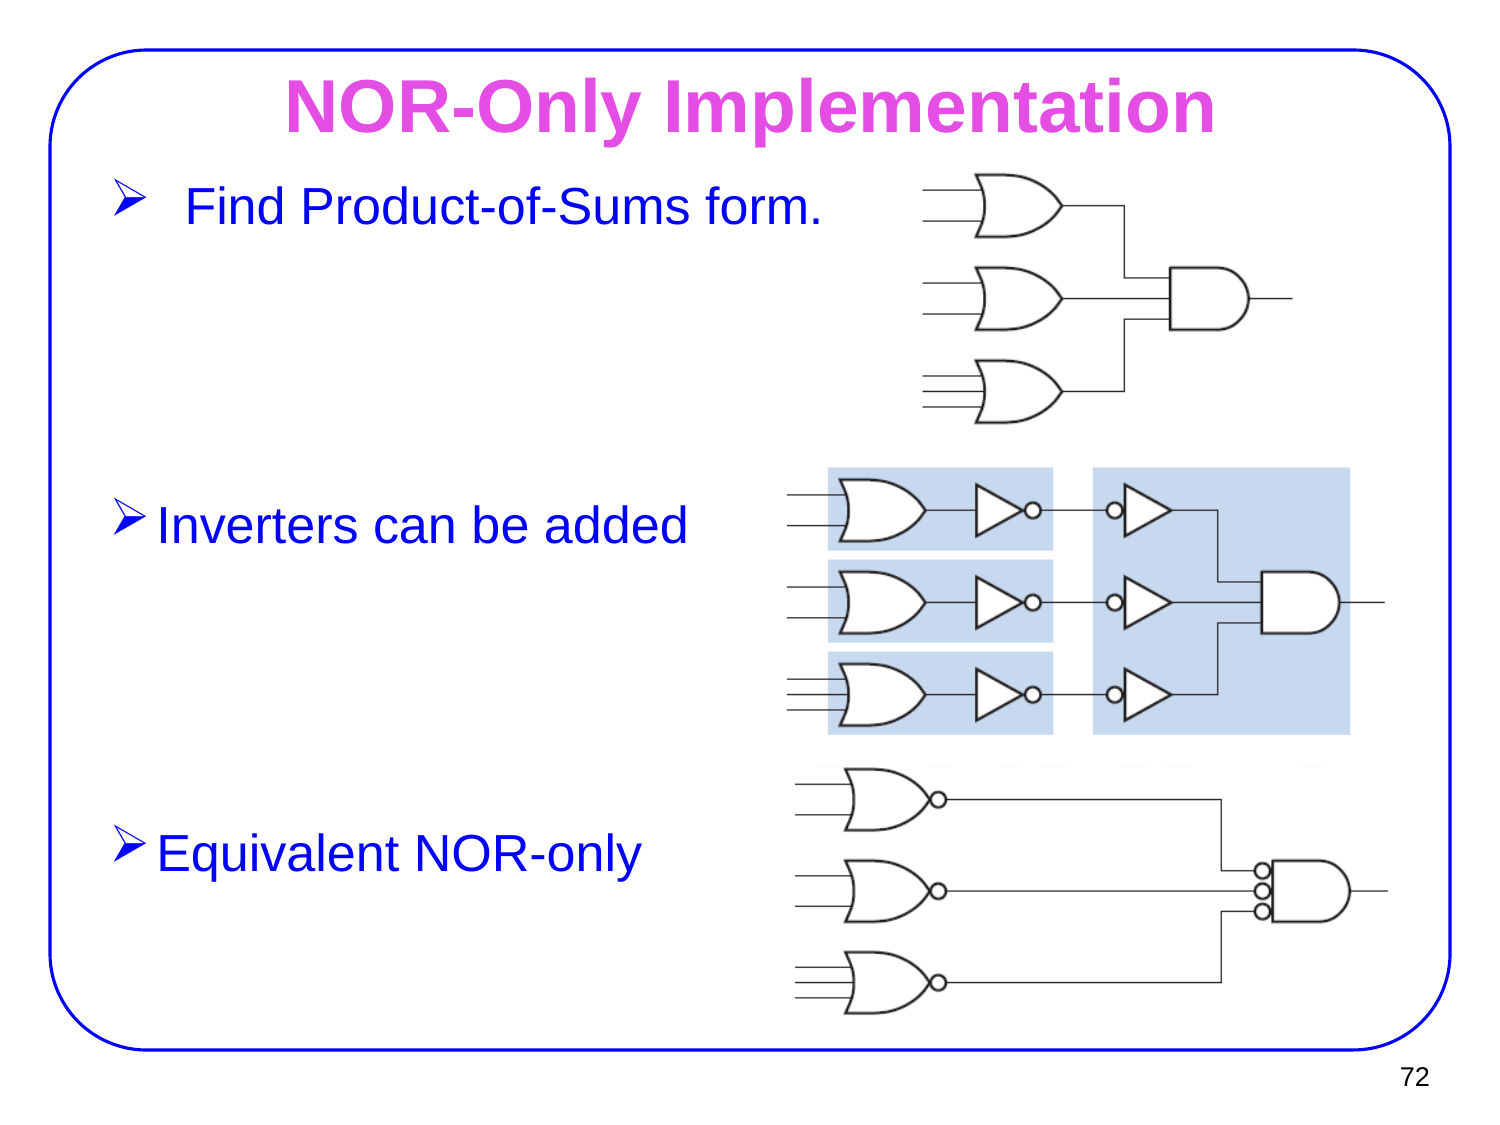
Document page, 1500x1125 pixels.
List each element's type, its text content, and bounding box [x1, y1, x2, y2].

title NOR-Only Implementation [113, 66, 1389, 140]
slide_number 72 [1351, 1047, 1444, 1104]
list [773, 455, 1399, 744]
picture [915, 160, 1294, 441]
text_box Inverters can be added [17, 483, 750, 622]
text_box Equivalent NOR-only [17, 810, 750, 949]
list Find Product-of-Sums form. [17, 164, 861, 315]
picture [785, 766, 1388, 1024]
